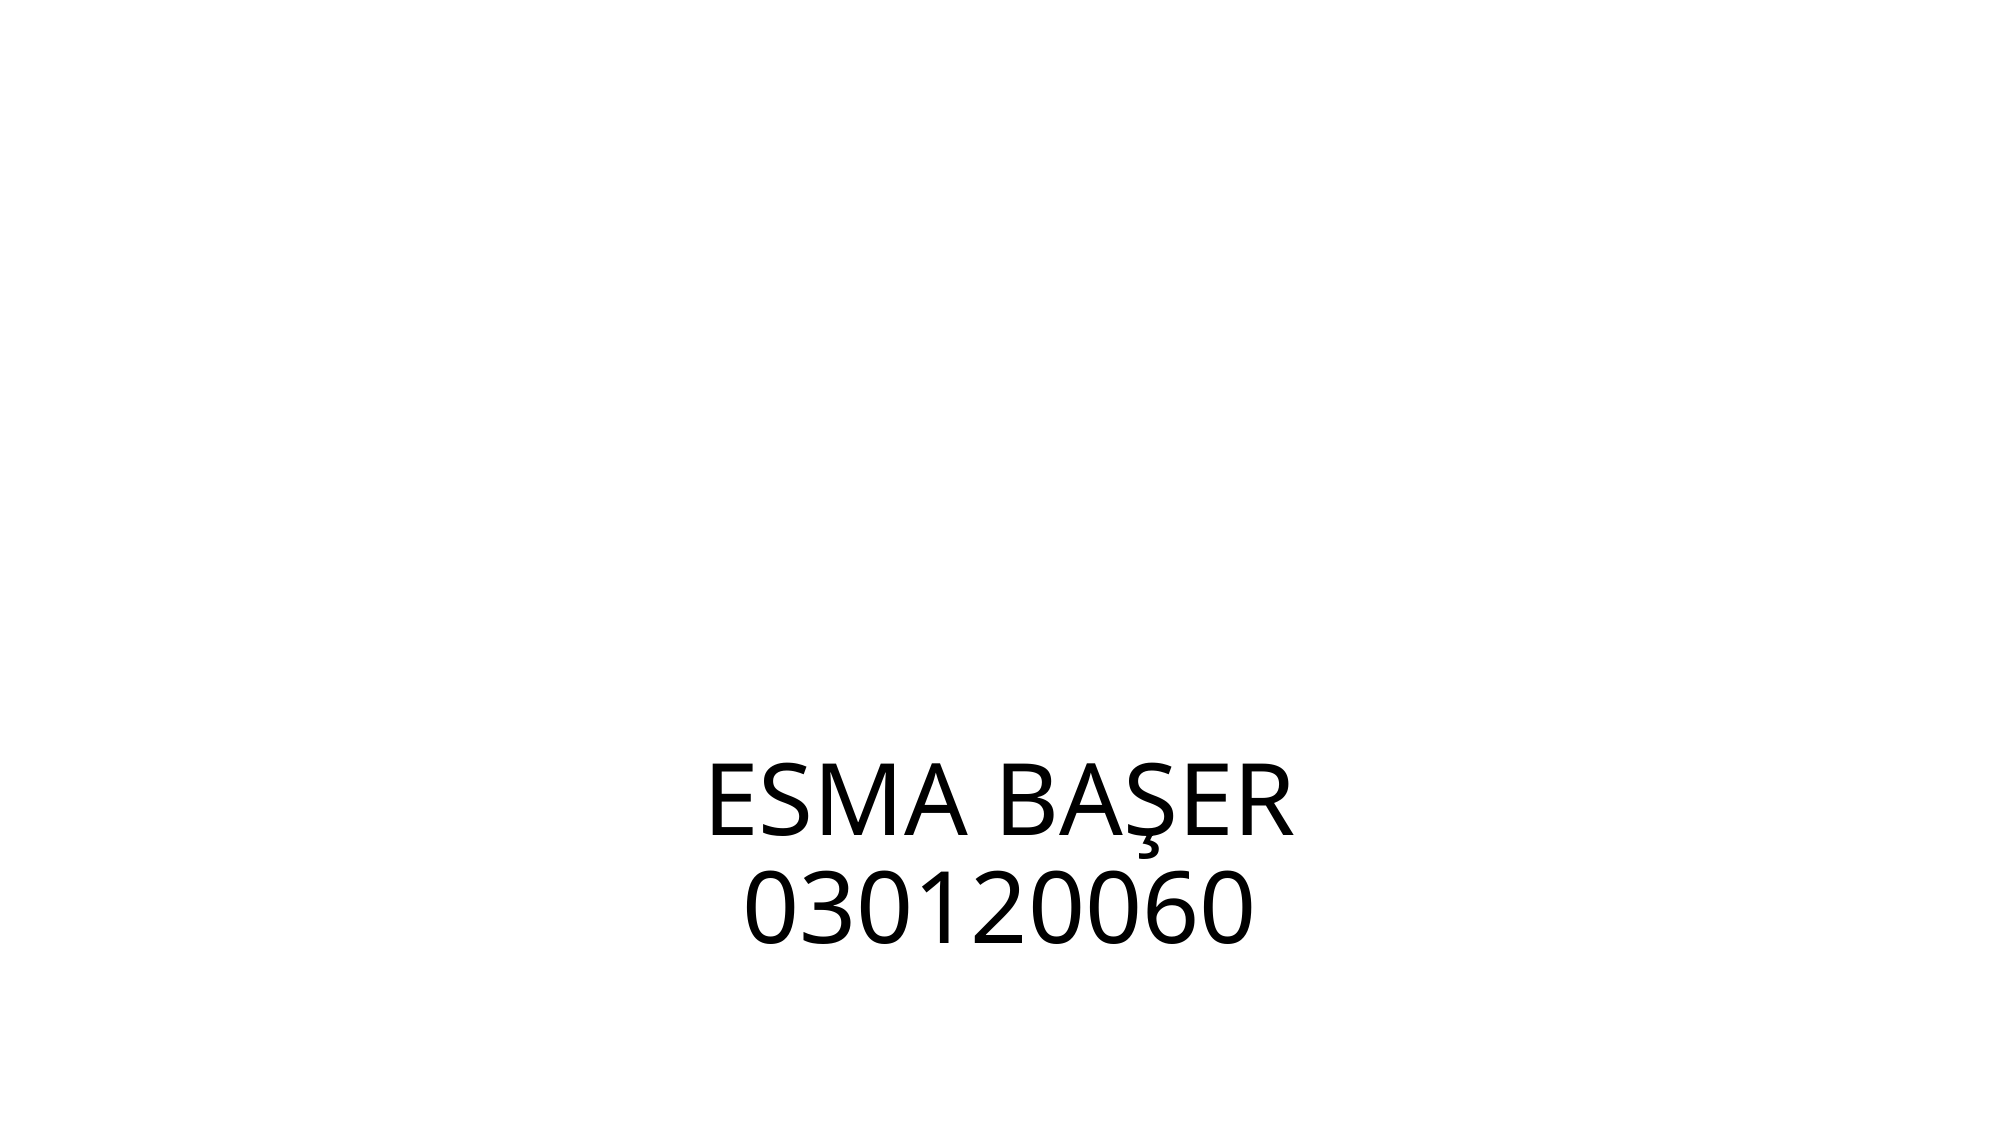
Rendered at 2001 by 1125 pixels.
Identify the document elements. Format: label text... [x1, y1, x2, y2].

title ESMA BAŞER 030120060 [249, 742, 1750, 973]
